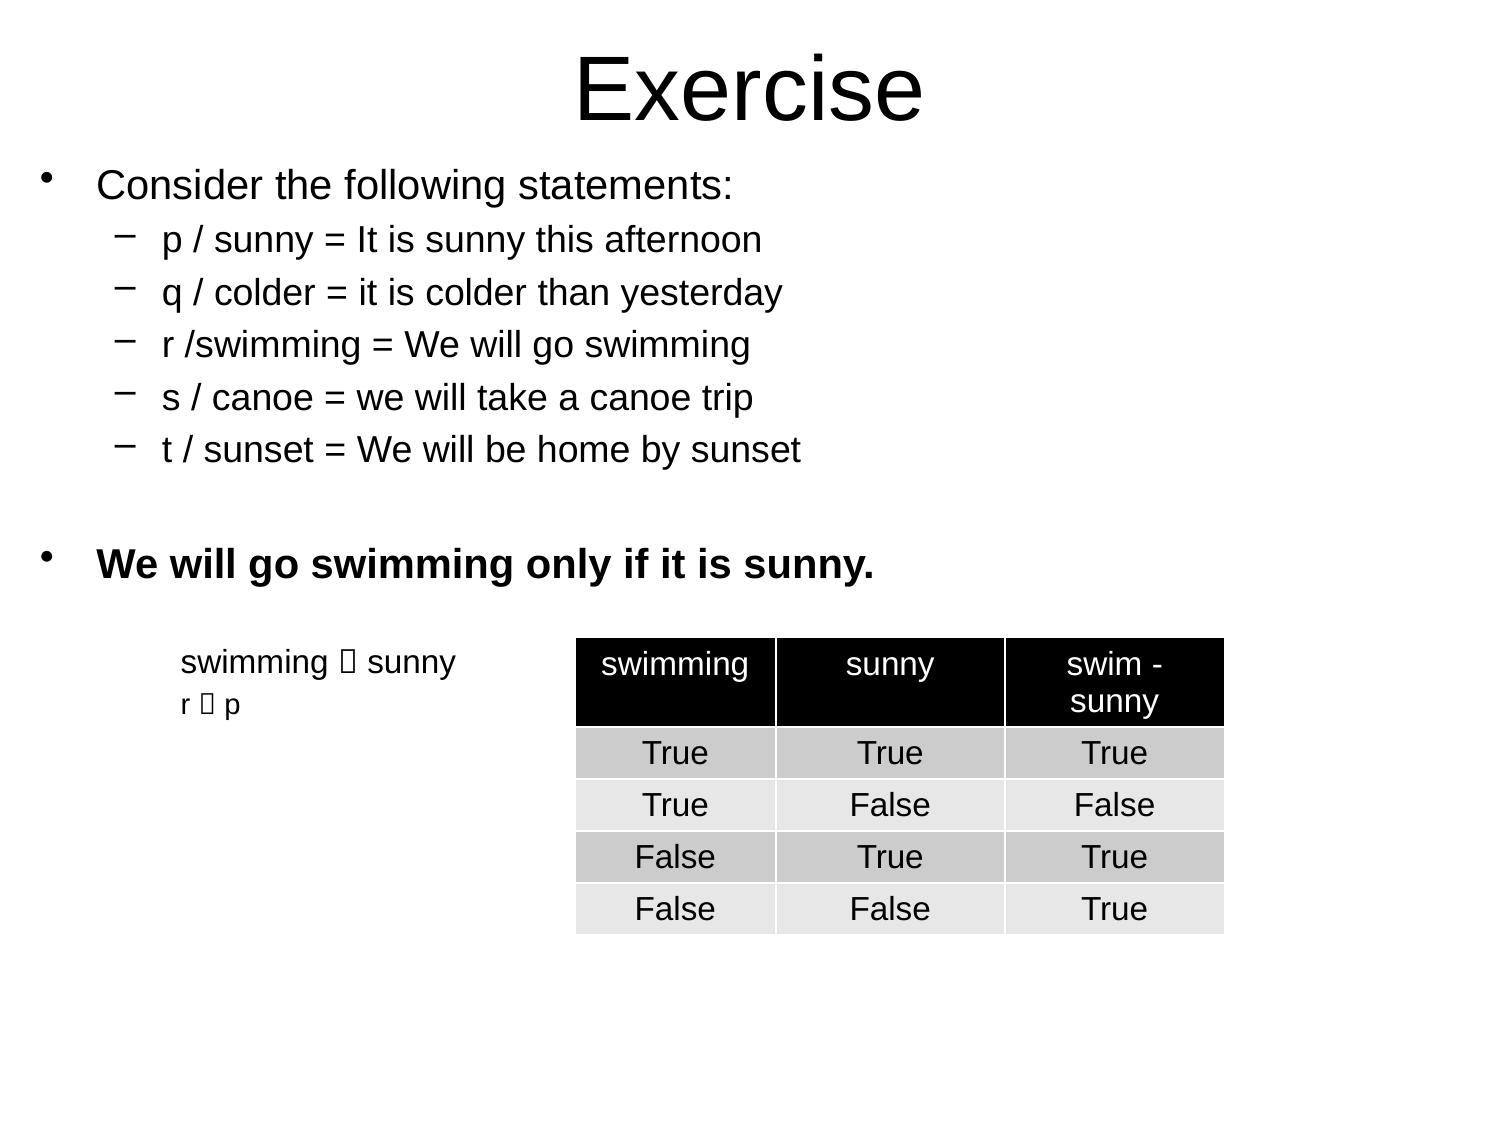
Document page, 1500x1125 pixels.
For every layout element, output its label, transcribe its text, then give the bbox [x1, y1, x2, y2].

table_cell True [777, 728, 1004, 778]
table_cell True [576, 780, 775, 830]
title Exercise [75, 4, 1425, 149]
table_header swim - sunny [1006, 638, 1224, 726]
table_cell True [1006, 728, 1224, 778]
table_cell False [1006, 780, 1224, 830]
table_cell True [777, 832, 1004, 882]
table_cell False [777, 884, 1004, 934]
table_cell True [1006, 884, 1224, 934]
table_cell True [1006, 832, 1224, 882]
list Consider the following statements: p / sunny = It is sunny this afternoon q / colder = it is colder than yesterday r /swimming = We will go swimming s / canoe = we will take a canoe trip t / sunset = We will be home by sunset We will go swimming only if it is sunny. swimming  sunny r  p [24, 149, 1475, 1005]
table_cell False [576, 884, 775, 934]
table_cell True [576, 728, 775, 778]
table_header sunny [777, 638, 1004, 726]
table_header swimming [576, 638, 775, 726]
table_cell False [576, 832, 775, 882]
table_cell False [777, 780, 1004, 830]
